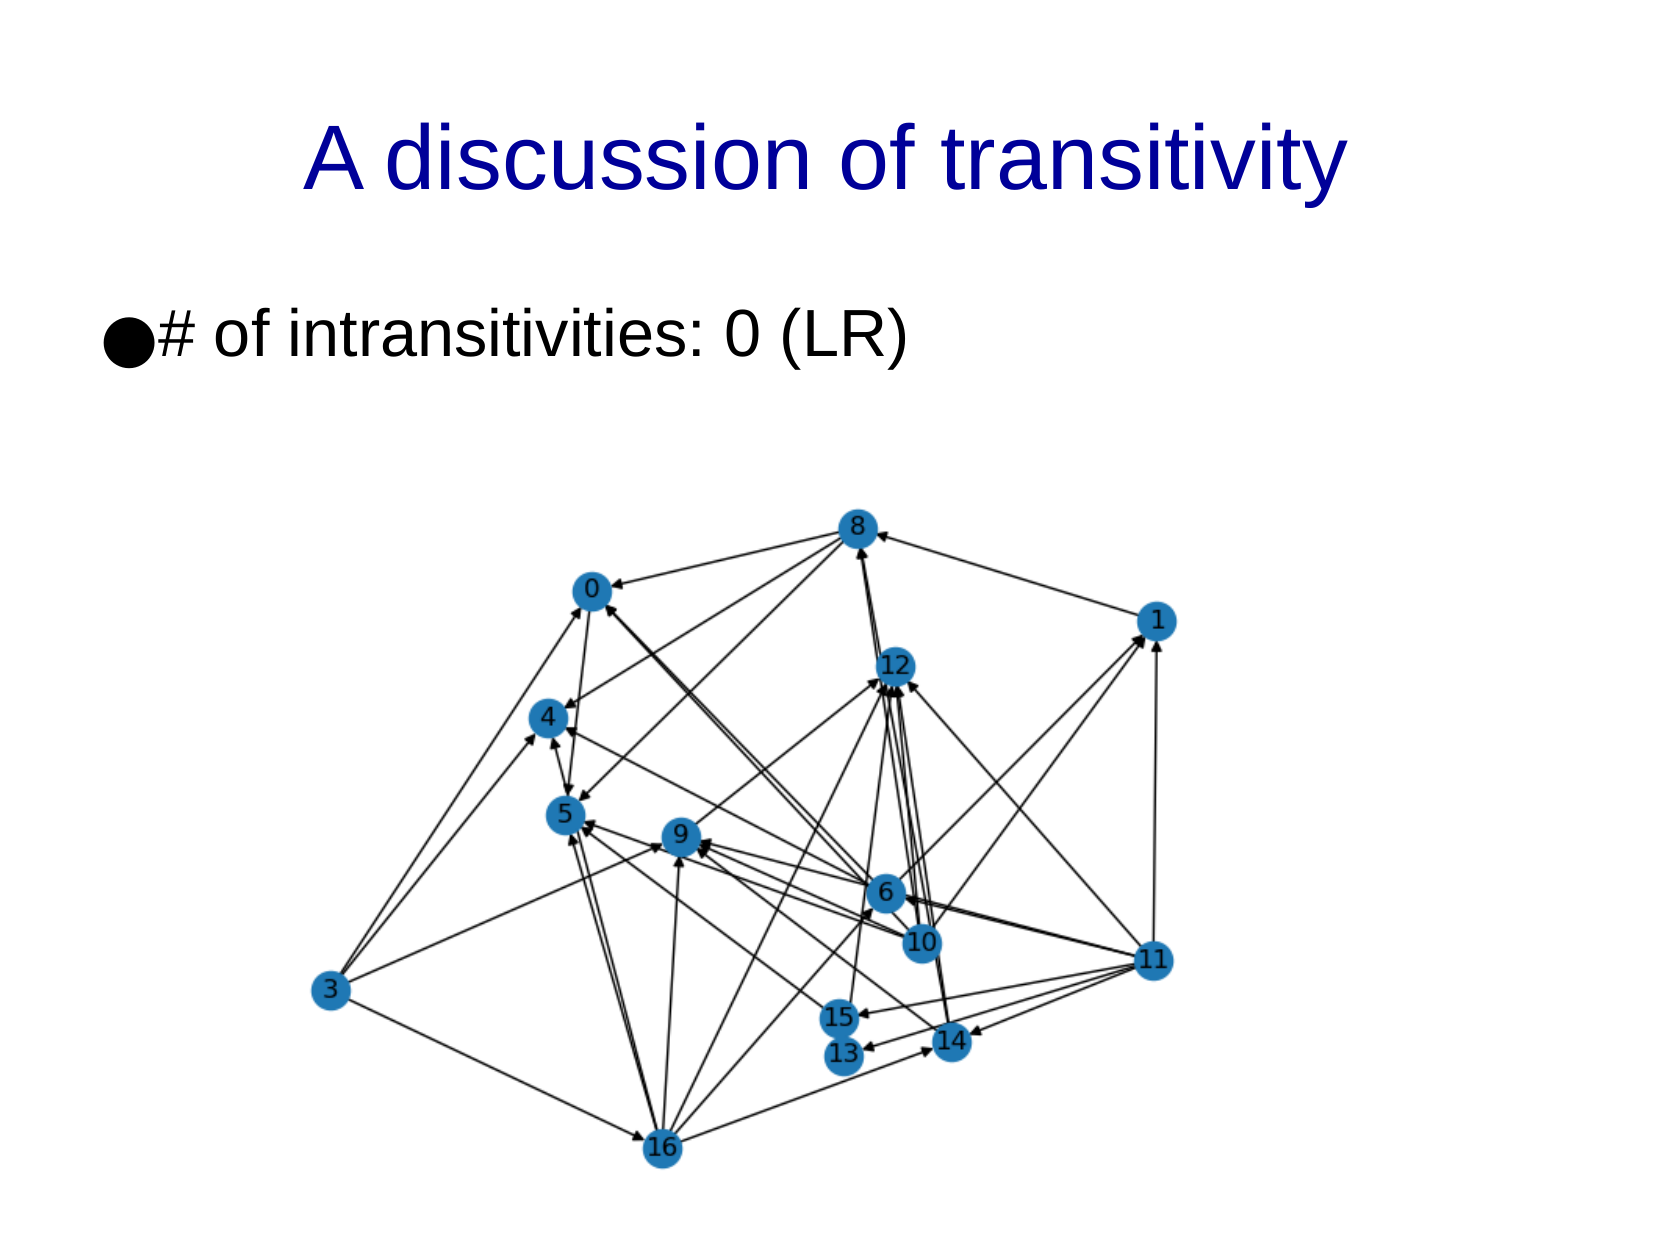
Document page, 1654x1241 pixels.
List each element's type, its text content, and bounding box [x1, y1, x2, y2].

text_box # of intransitivities: 0 (LR) [82, 290, 1571, 1010]
text_box A discussion of transitivity [82, 49, 1571, 257]
picture [243, 463, 1244, 1215]
